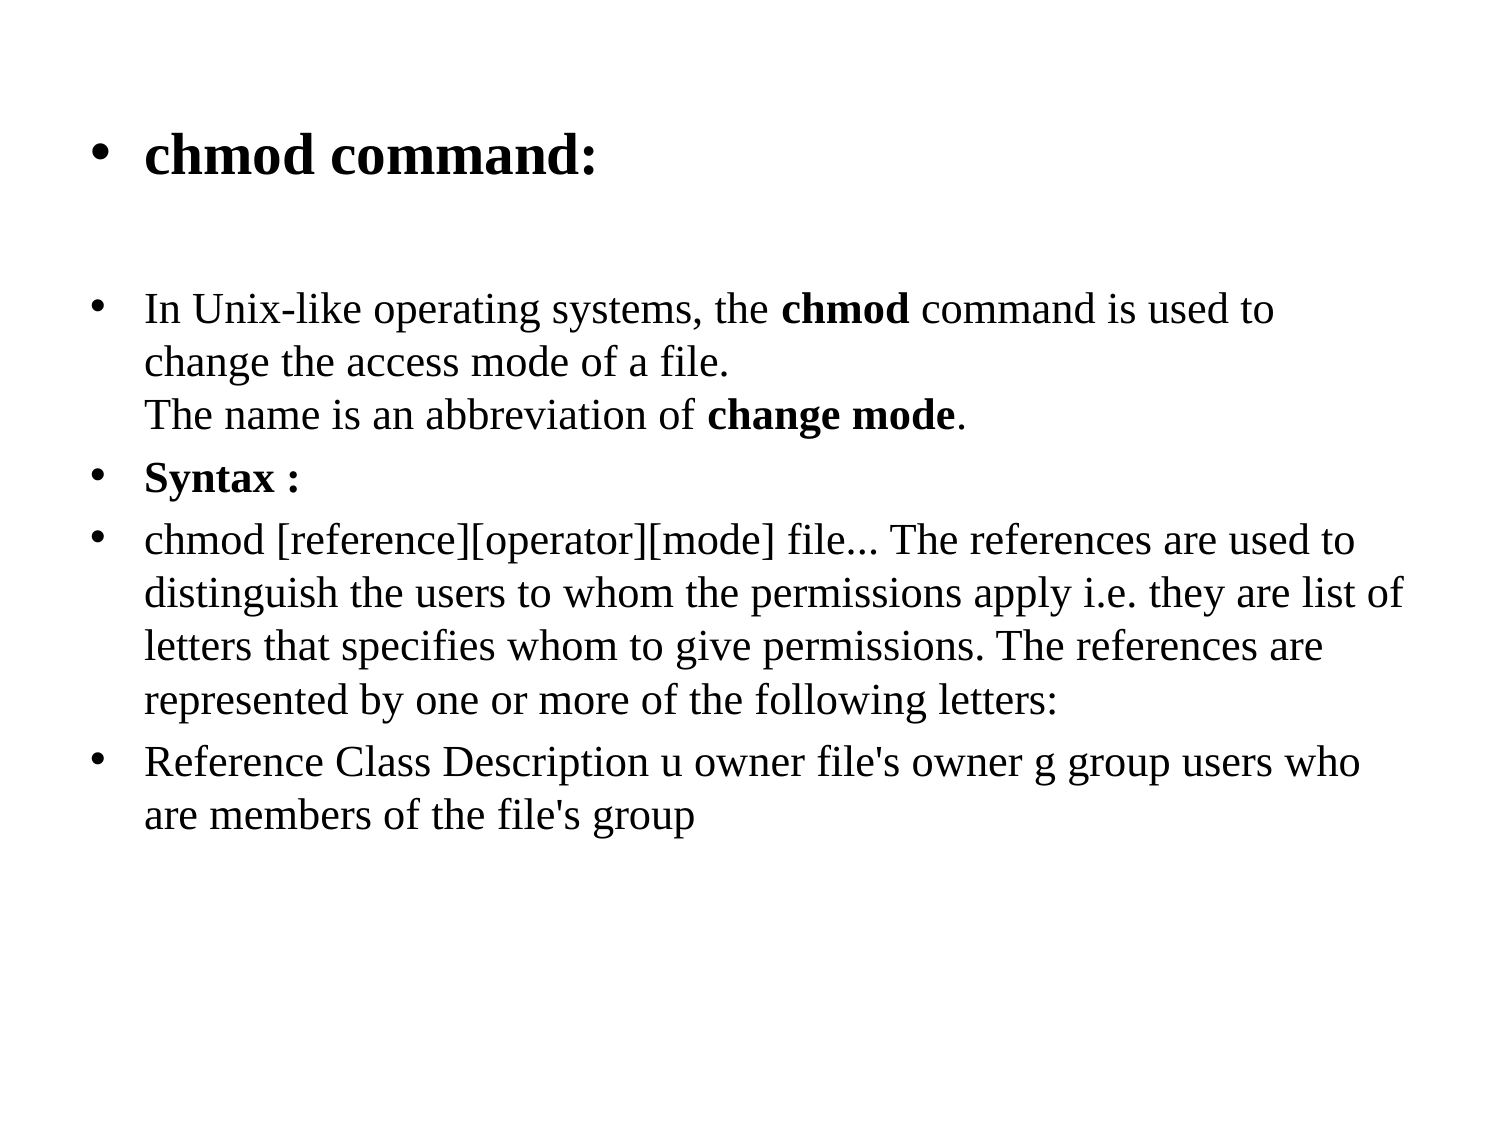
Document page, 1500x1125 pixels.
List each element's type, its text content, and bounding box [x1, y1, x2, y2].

list chmod command: In Unix-like operating systems, the chmod command is used to change the access mode of a file. The name is an abbreviation of change mode. Syntax : chmod [reference][operator][mode] file... The references are used to distinguish the users to whom the permissions apply i.e. they are list of letters that specifies whom to give permissions. The references are represented by one or more of the following letters: Reference Class Description u owner file's owner g group users who are members of the file's group [75, 24, 1425, 1005]
